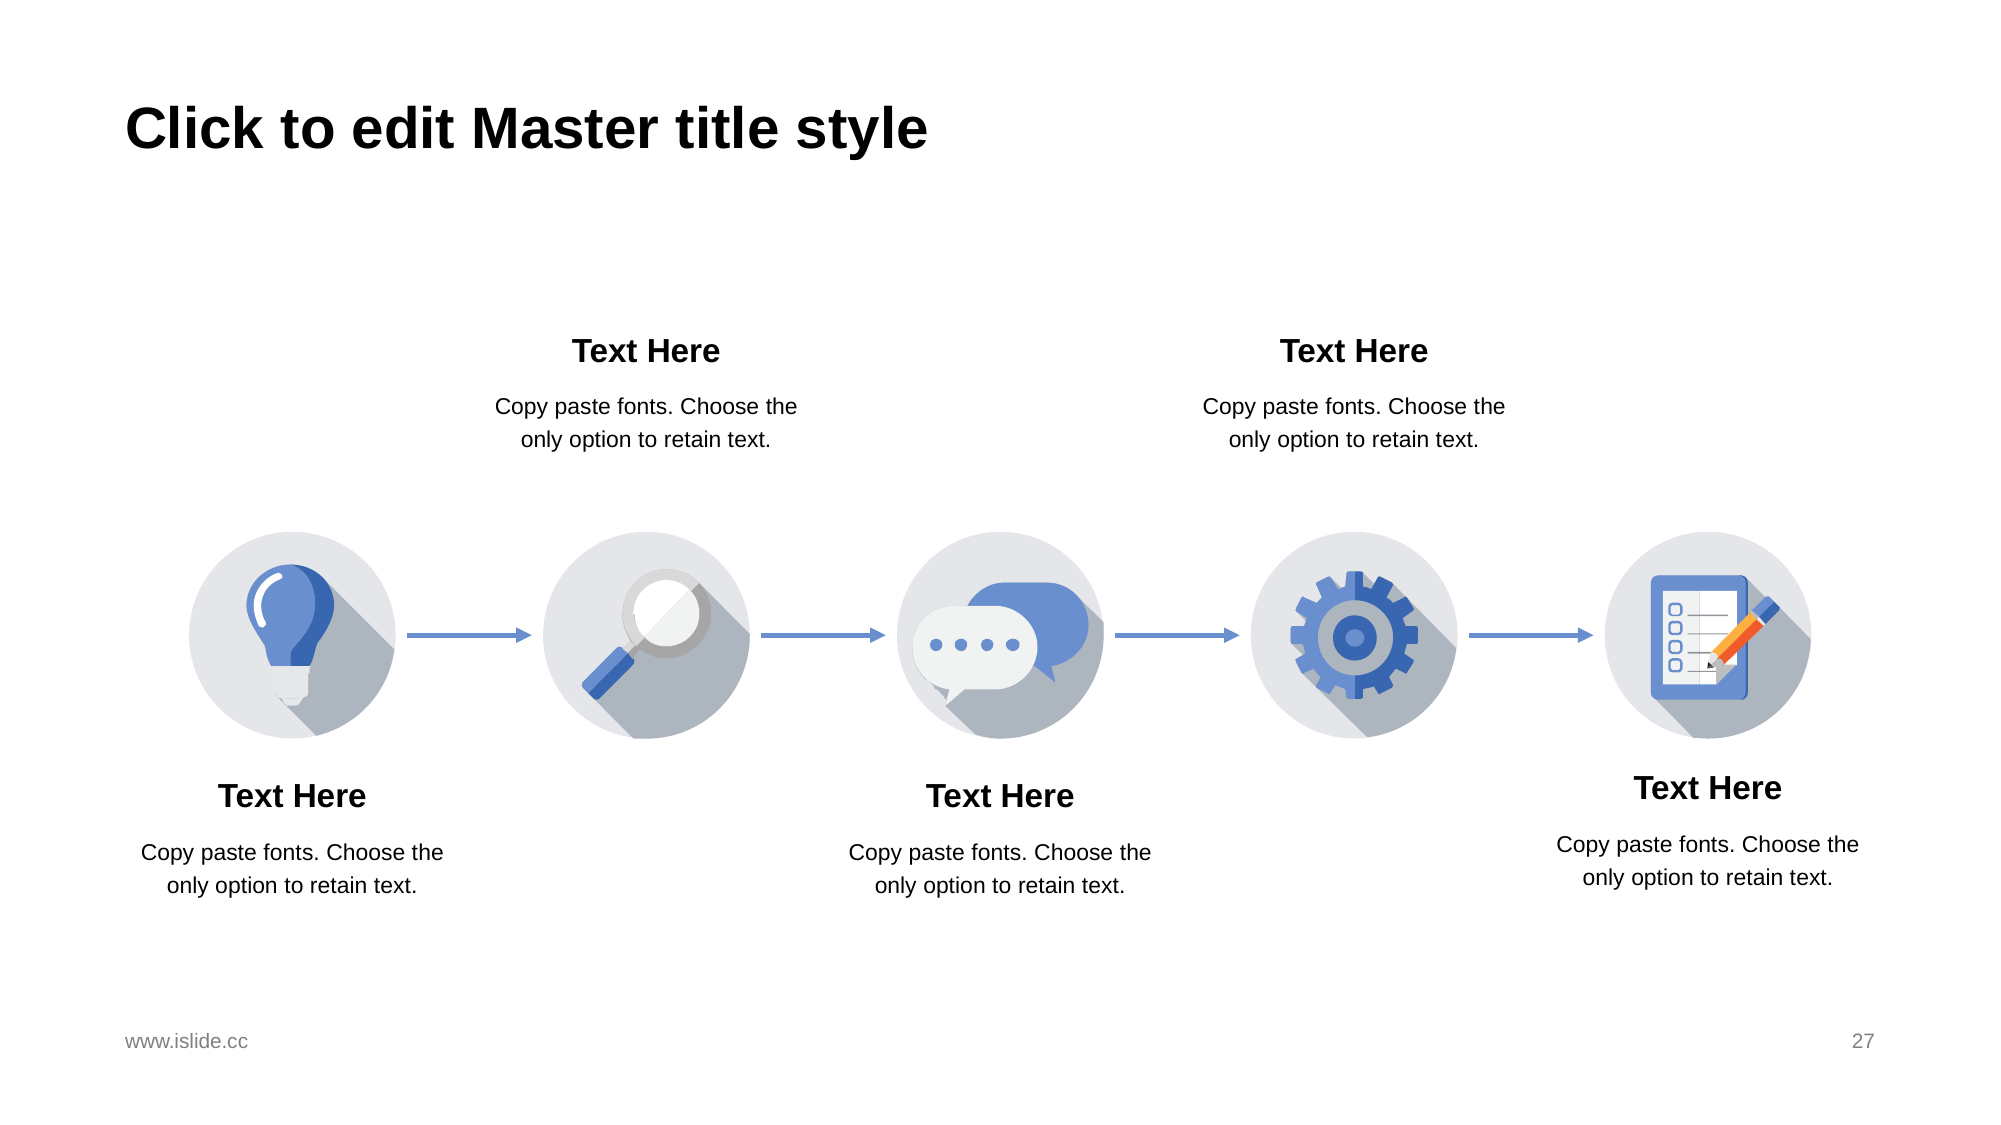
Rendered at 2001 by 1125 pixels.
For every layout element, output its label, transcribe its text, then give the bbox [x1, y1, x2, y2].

slide_number 27 [1412, 1022, 1890, 1057]
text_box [122, 318, 1878, 907]
footer www.islide.cc [109, 1022, 790, 1057]
title Click to edit Master title style [109, 0, 1890, 169]
